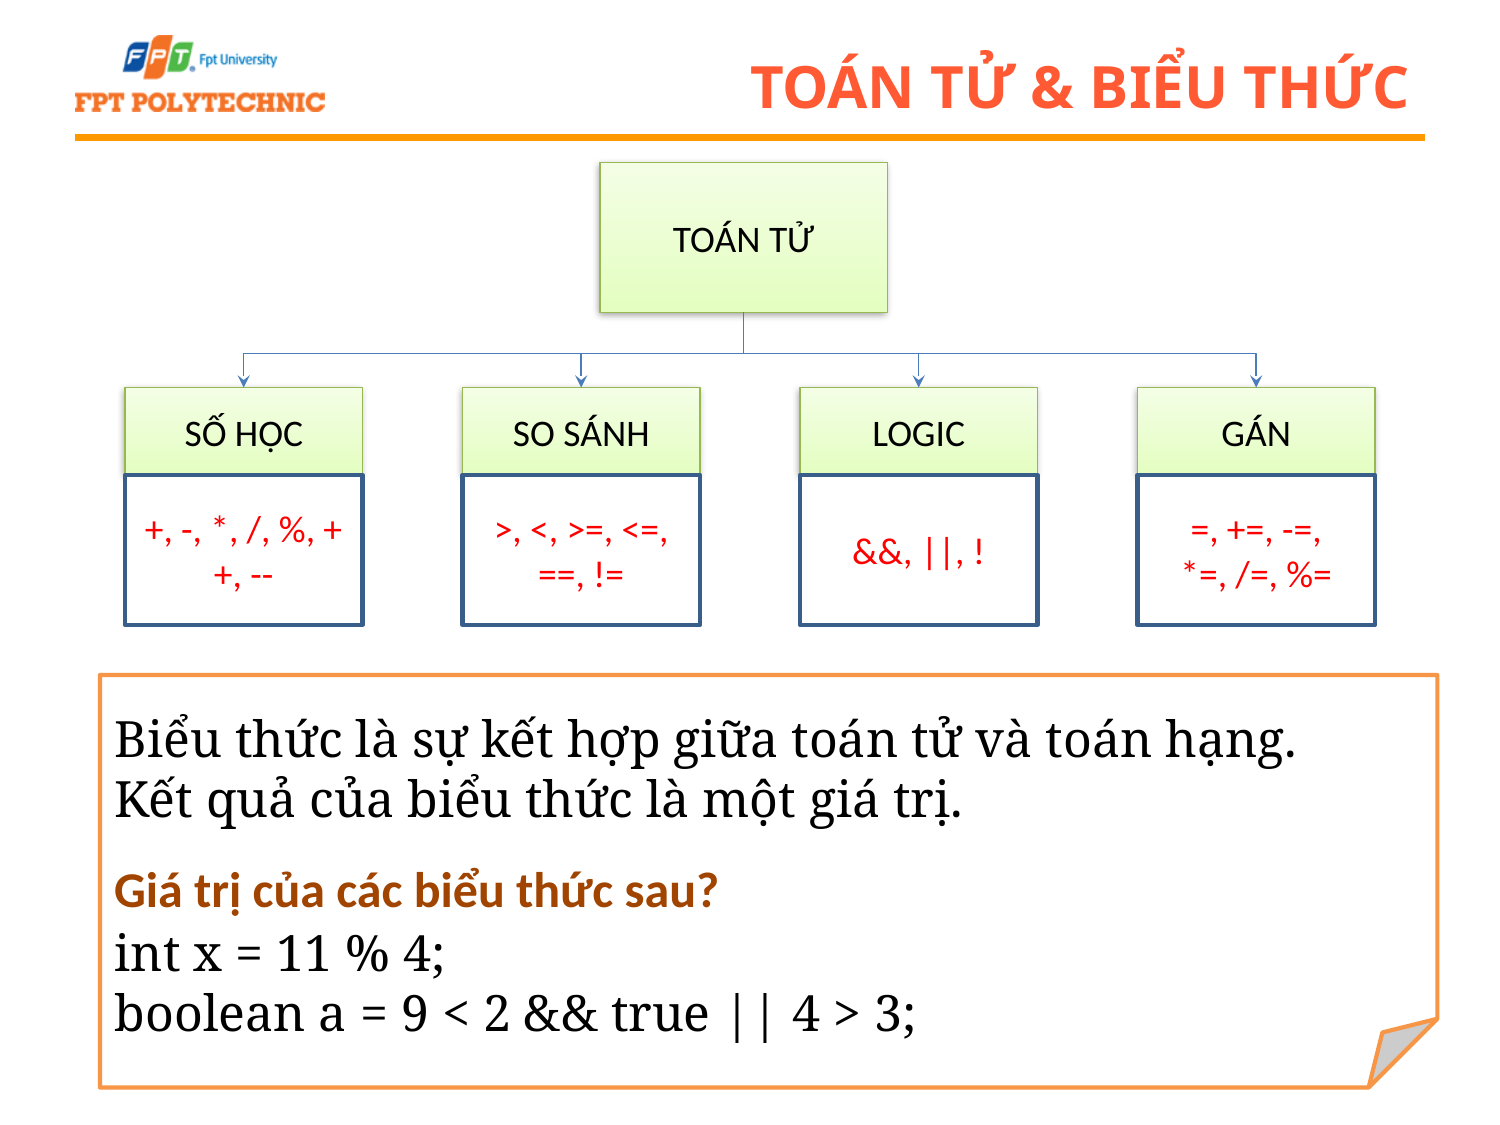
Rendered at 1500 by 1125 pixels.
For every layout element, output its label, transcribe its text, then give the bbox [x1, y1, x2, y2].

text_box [793, 262, 869, 438]
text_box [624, 268, 701, 432]
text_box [962, 93, 1038, 607]
text_box LOGIC [799, 387, 957, 474]
picture [75, 35, 325, 112]
text_box Giá trị của các biểu thức sau? [96, 849, 738, 925]
title Toán tử & biểu thức [337, 45, 1425, 125]
text_box int x = 11 % 4; boolean a = 9 < 2 && true || 4 > 3; [99, 913, 1388, 1049]
text_box TOÁN TỬ [599, 162, 888, 313]
text_box Biểu thức là sự kết hợp giữa toán tử và toán hạng. Kết quả của biểu thức là một giá trị. [99, 699, 1383, 835]
text_box SỐ HỌC [124, 387, 363, 474]
text_box GÁN [1137, 387, 1375, 474]
text_box &&, ||, ! [799, 474, 1038, 625]
text_box +, -, *, /, %, ++, -- [124, 474, 363, 625]
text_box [455, 99, 532, 601]
text_box [99, 675, 1438, 1088]
text_box SO SÁNH [535, 387, 700, 474]
text_box >, <, >=, <=, ==, != [462, 474, 700, 625]
text_box =, +=, -=, *=, /=, %= [1137, 474, 1375, 625]
